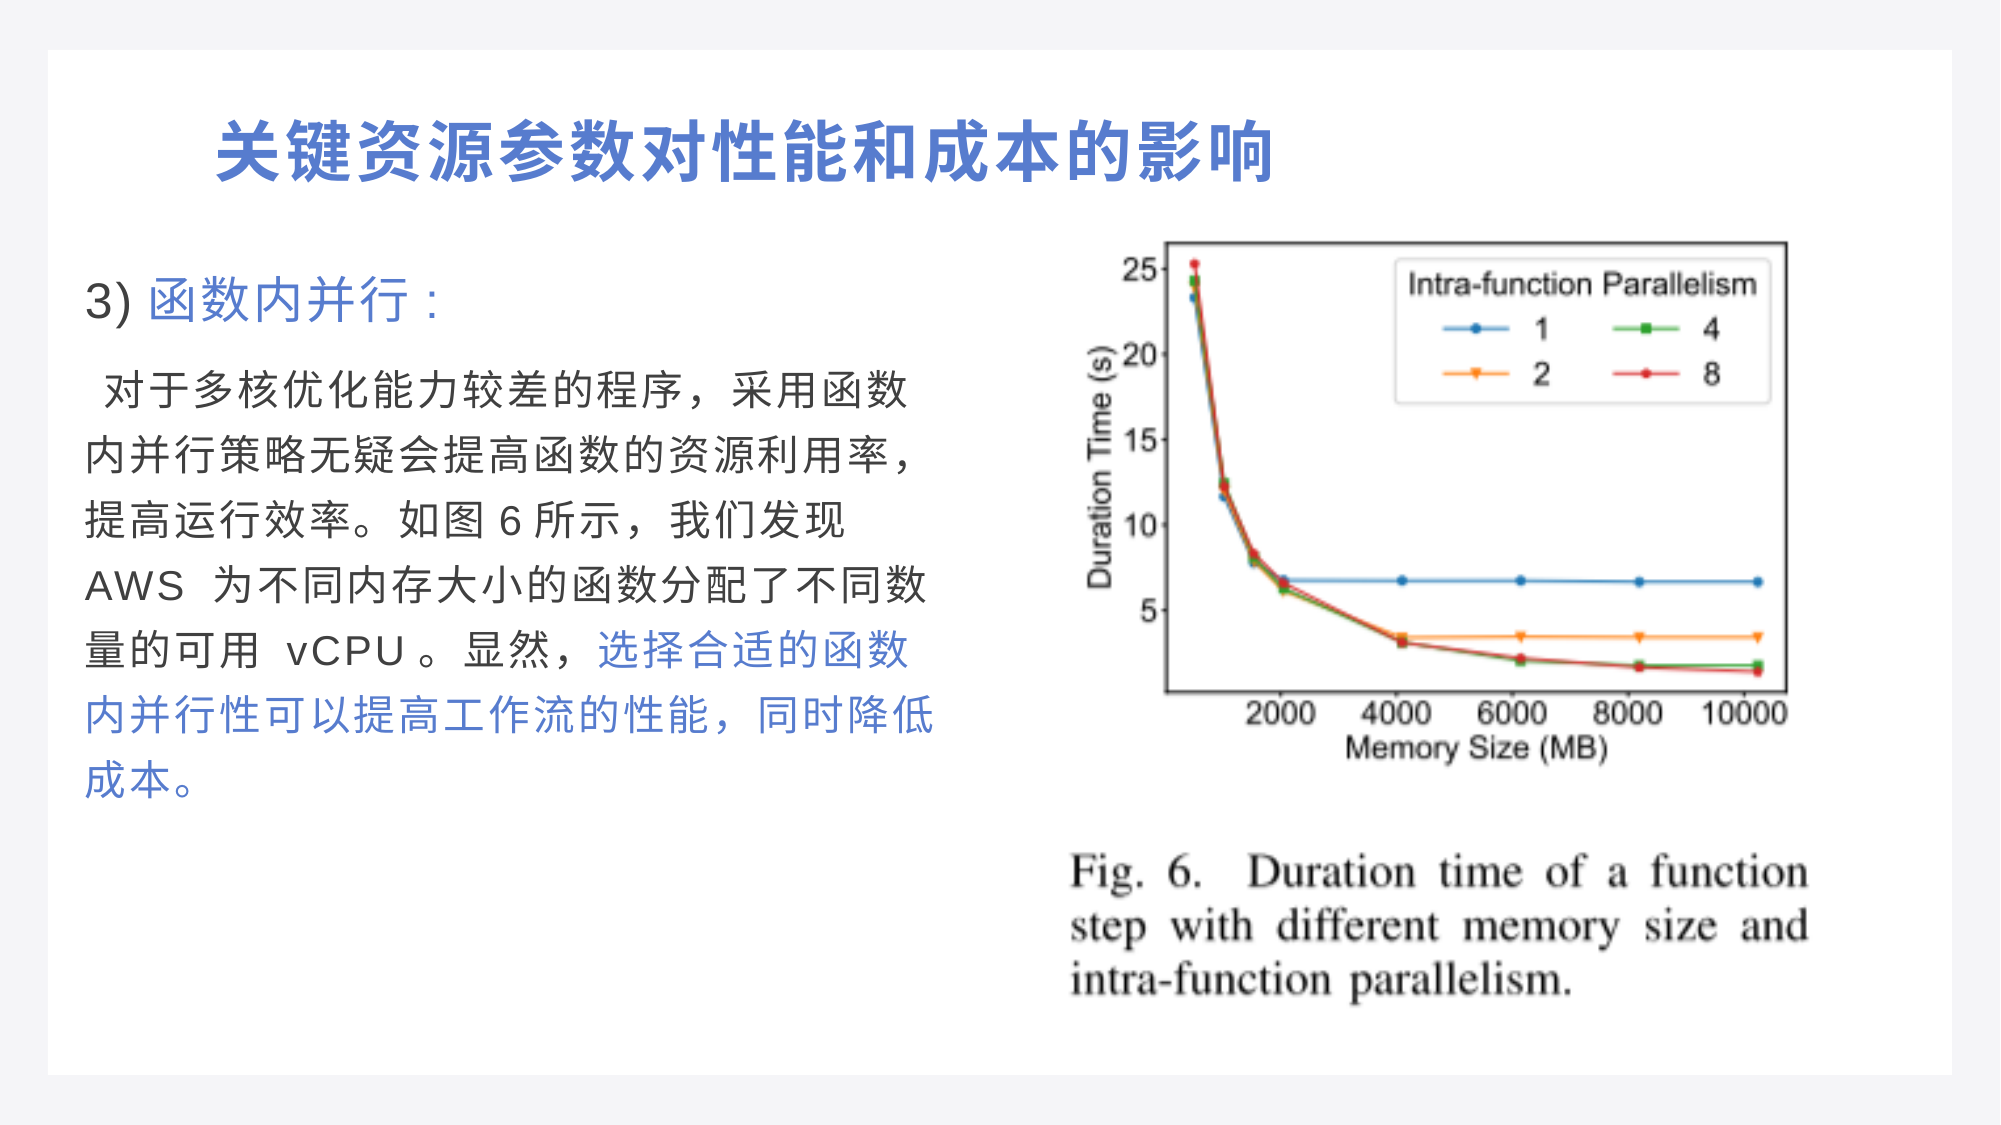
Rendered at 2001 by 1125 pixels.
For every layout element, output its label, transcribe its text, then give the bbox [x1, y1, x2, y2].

picture [1062, 182, 1883, 1045]
title 关键资源参数对性能和成本的影响 [197, 90, 1778, 210]
list 3)函数内并行: 对于多核优化能力较差的程序，采用函数内并行策略无疑会提高函数的资源利用率，提高运行效率。如图6所示，我们发现 AWS 为不同内存大小的函数分配了不同数量的可用 vCPU。显然，选择合适的函数内并行性可以提高工作流的性能，同时降低成本。 [68, 250, 953, 718]
